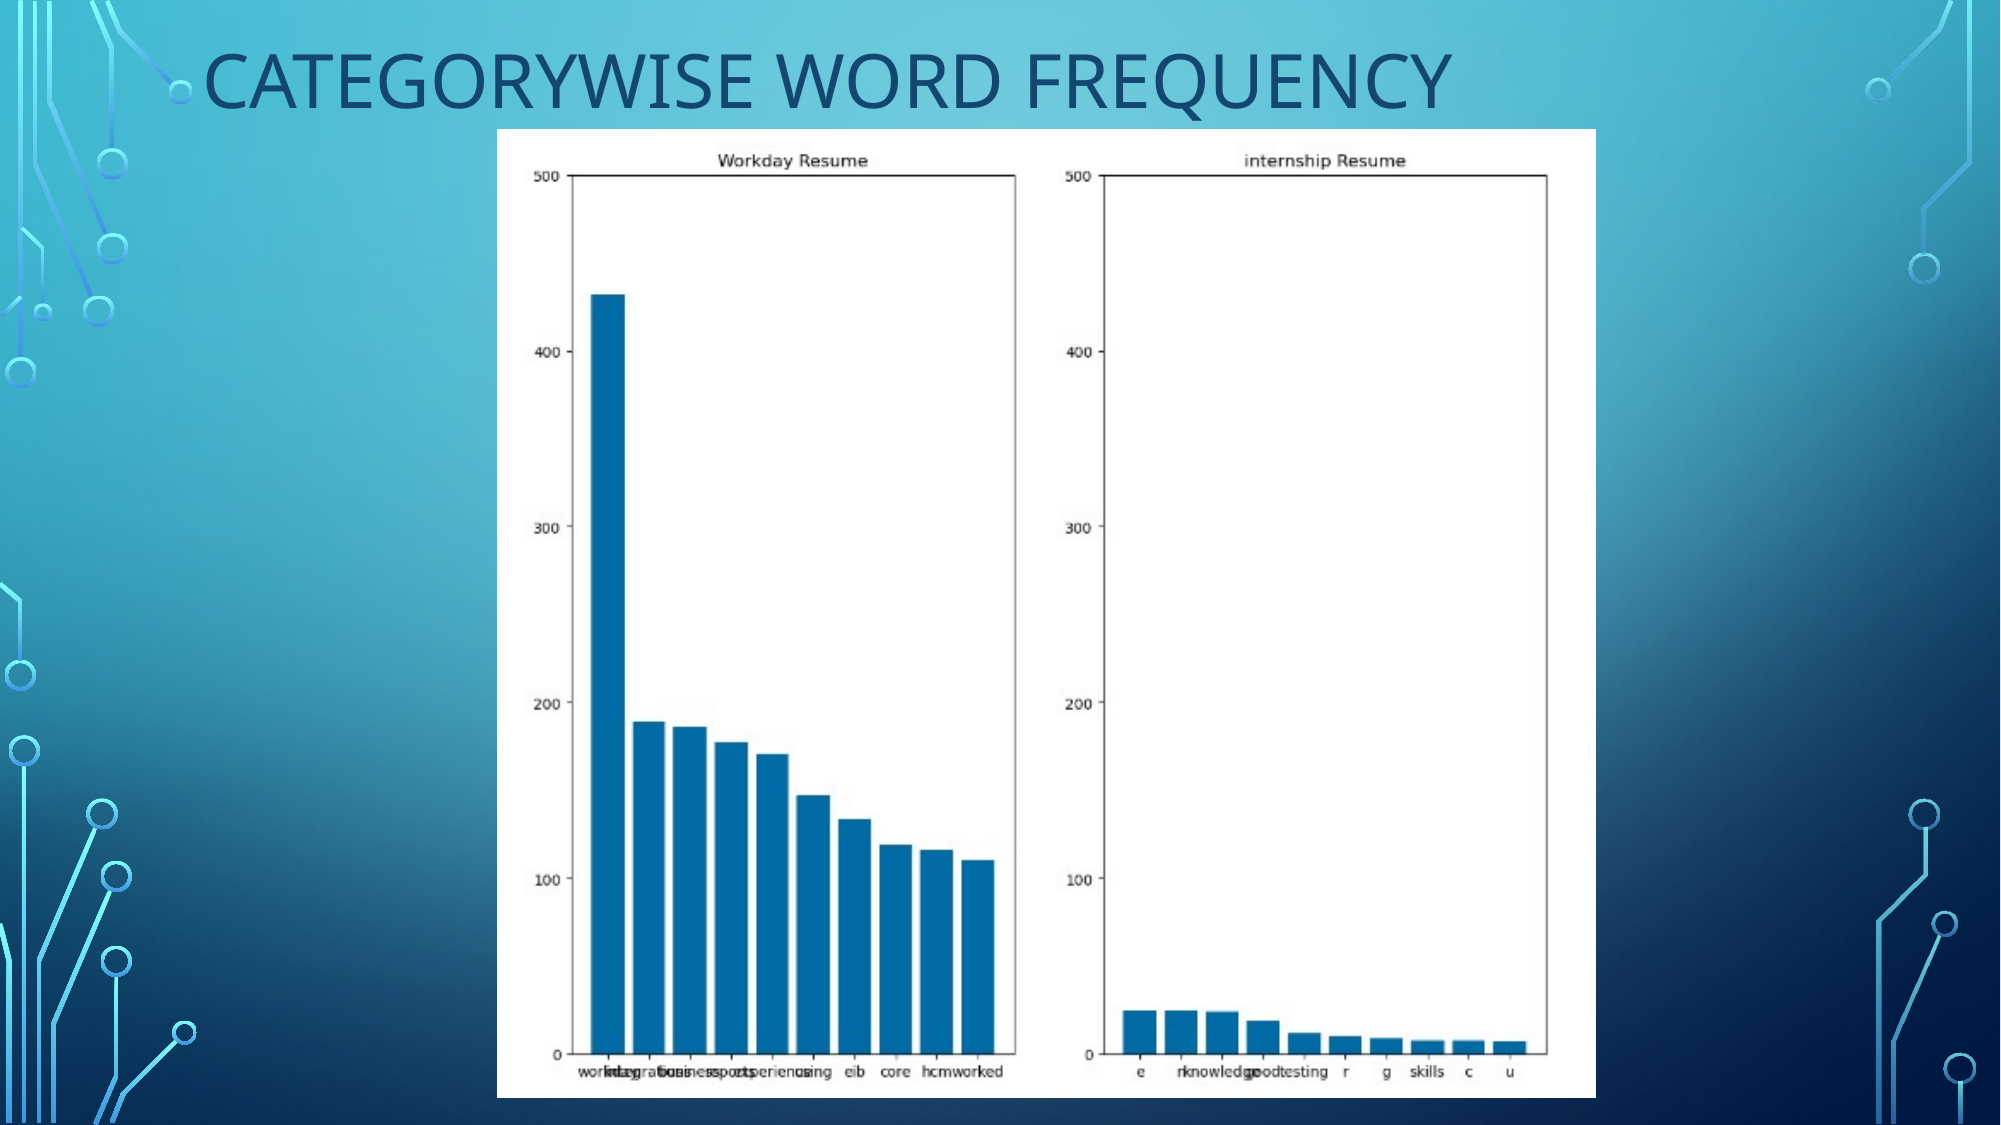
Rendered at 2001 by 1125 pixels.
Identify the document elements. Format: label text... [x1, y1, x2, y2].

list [497, 129, 1596, 1098]
title CATEGORYWISE WORD FREQUENCY [187, 23, 1813, 146]
